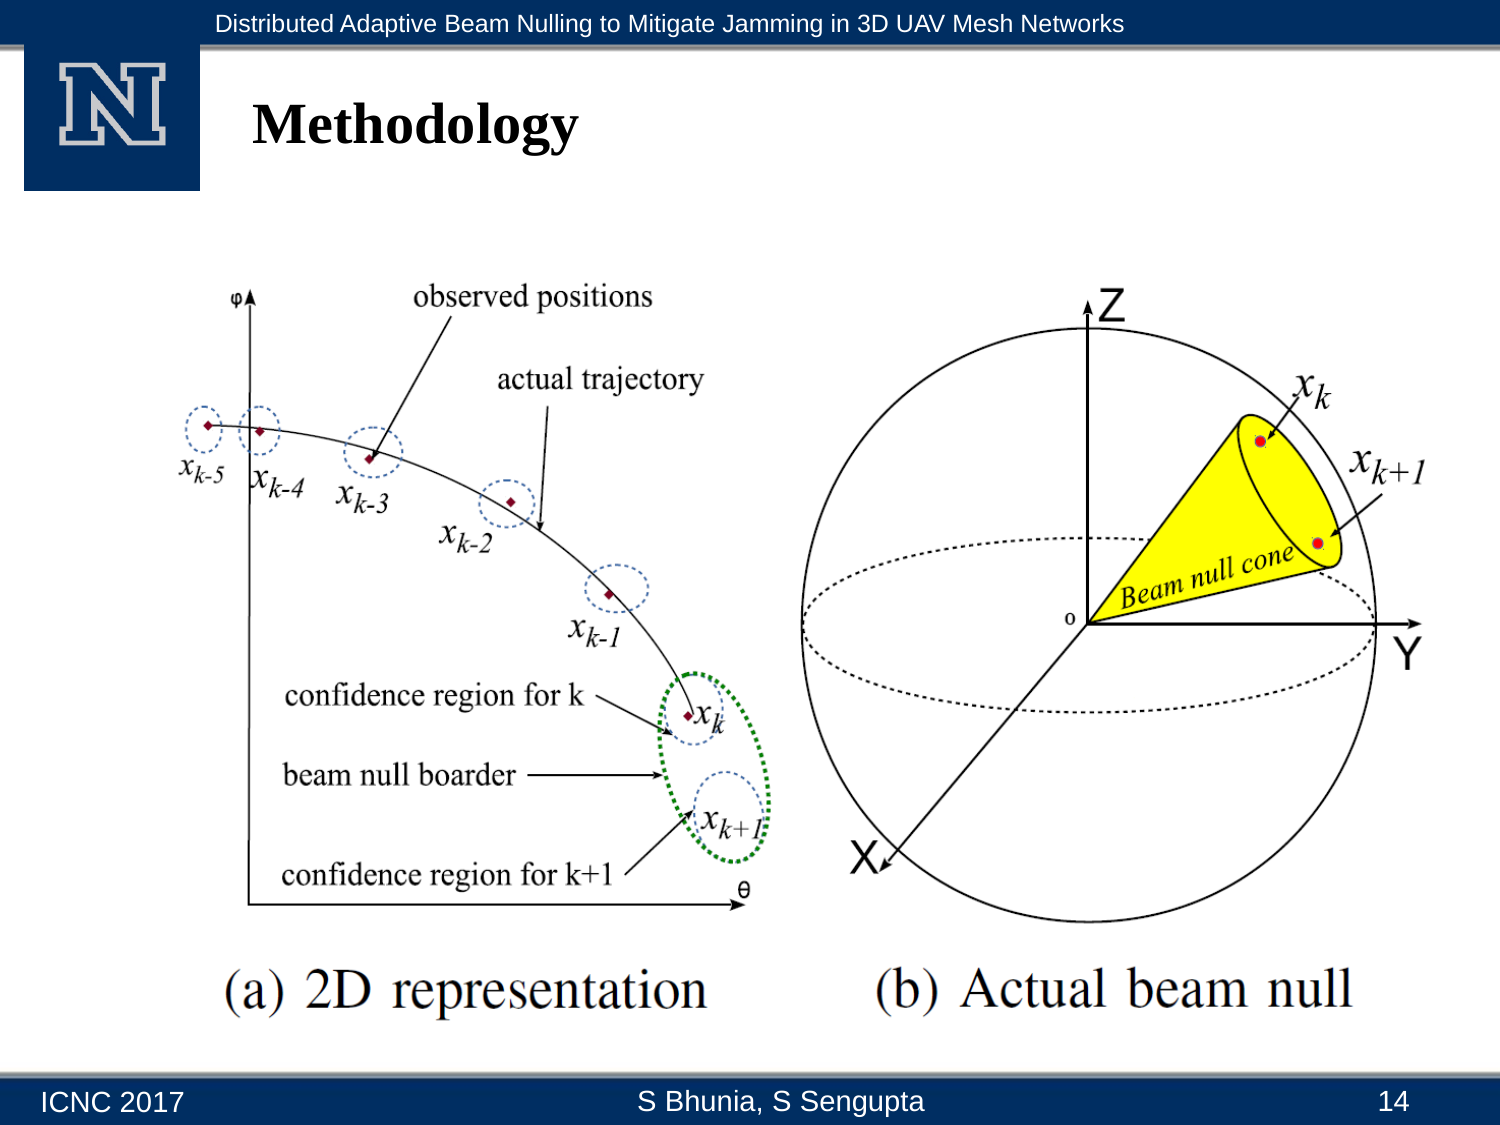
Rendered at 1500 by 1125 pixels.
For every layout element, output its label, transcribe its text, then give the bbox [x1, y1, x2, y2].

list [149, 230, 1438, 1032]
picture [0, 1062, 1500, 1125]
slide_number 14 [1074, 1074, 1426, 1125]
picture [0, 0, 1500, 191]
title Methodology [237, 62, 1450, 188]
